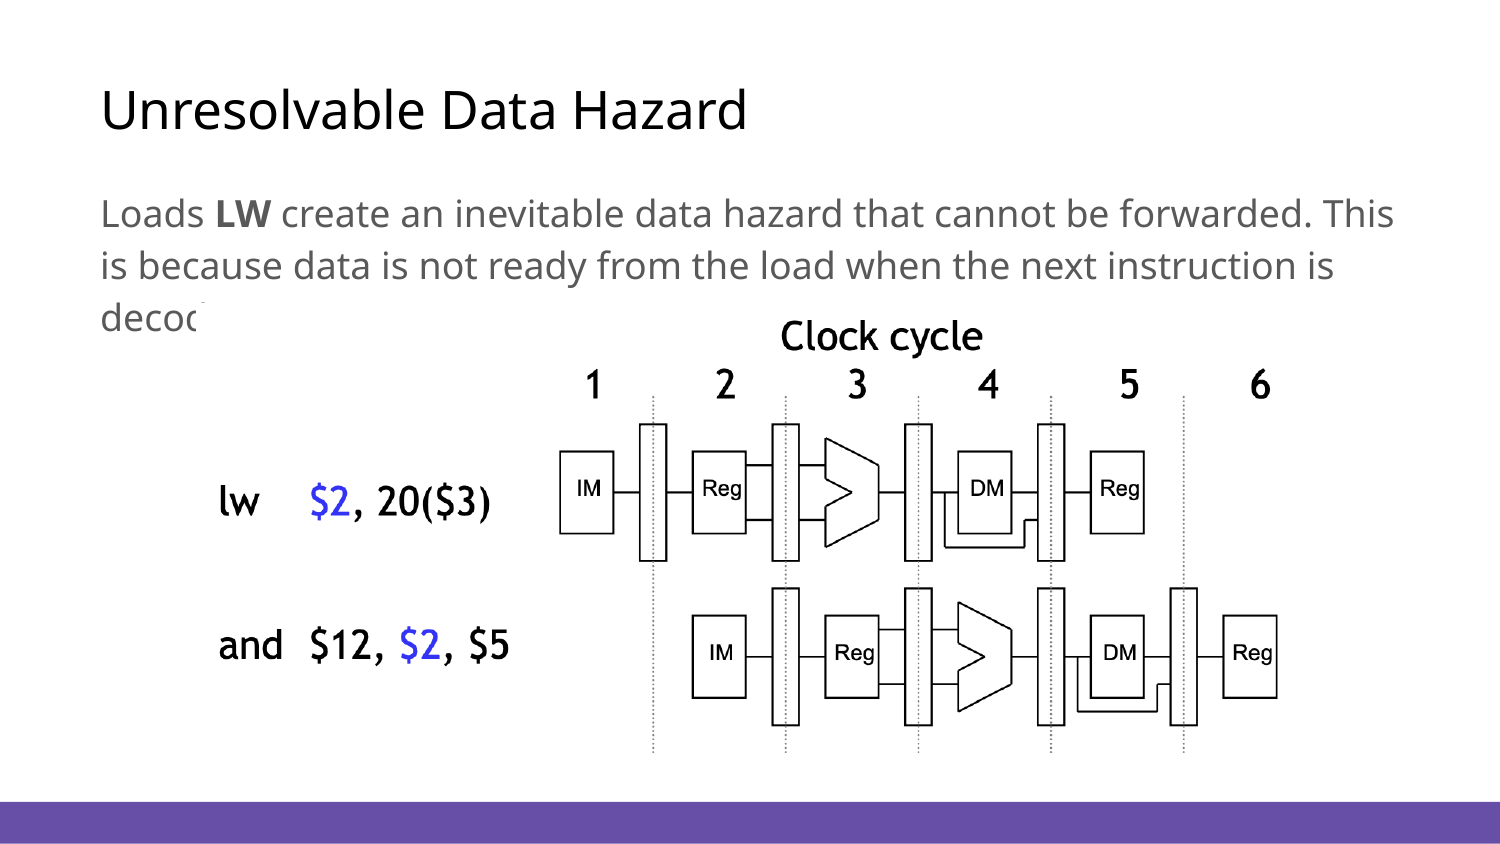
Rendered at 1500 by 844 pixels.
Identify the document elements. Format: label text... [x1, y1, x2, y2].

title Unresolvable Data Hazard [85, 61, 1415, 156]
list Loads LW create an inevitable data hazard that cannot be forwarded. This is because data is not ready from the load when the next instruction is decoding. [85, 168, 1415, 730]
picture [195, 303, 1305, 780]
